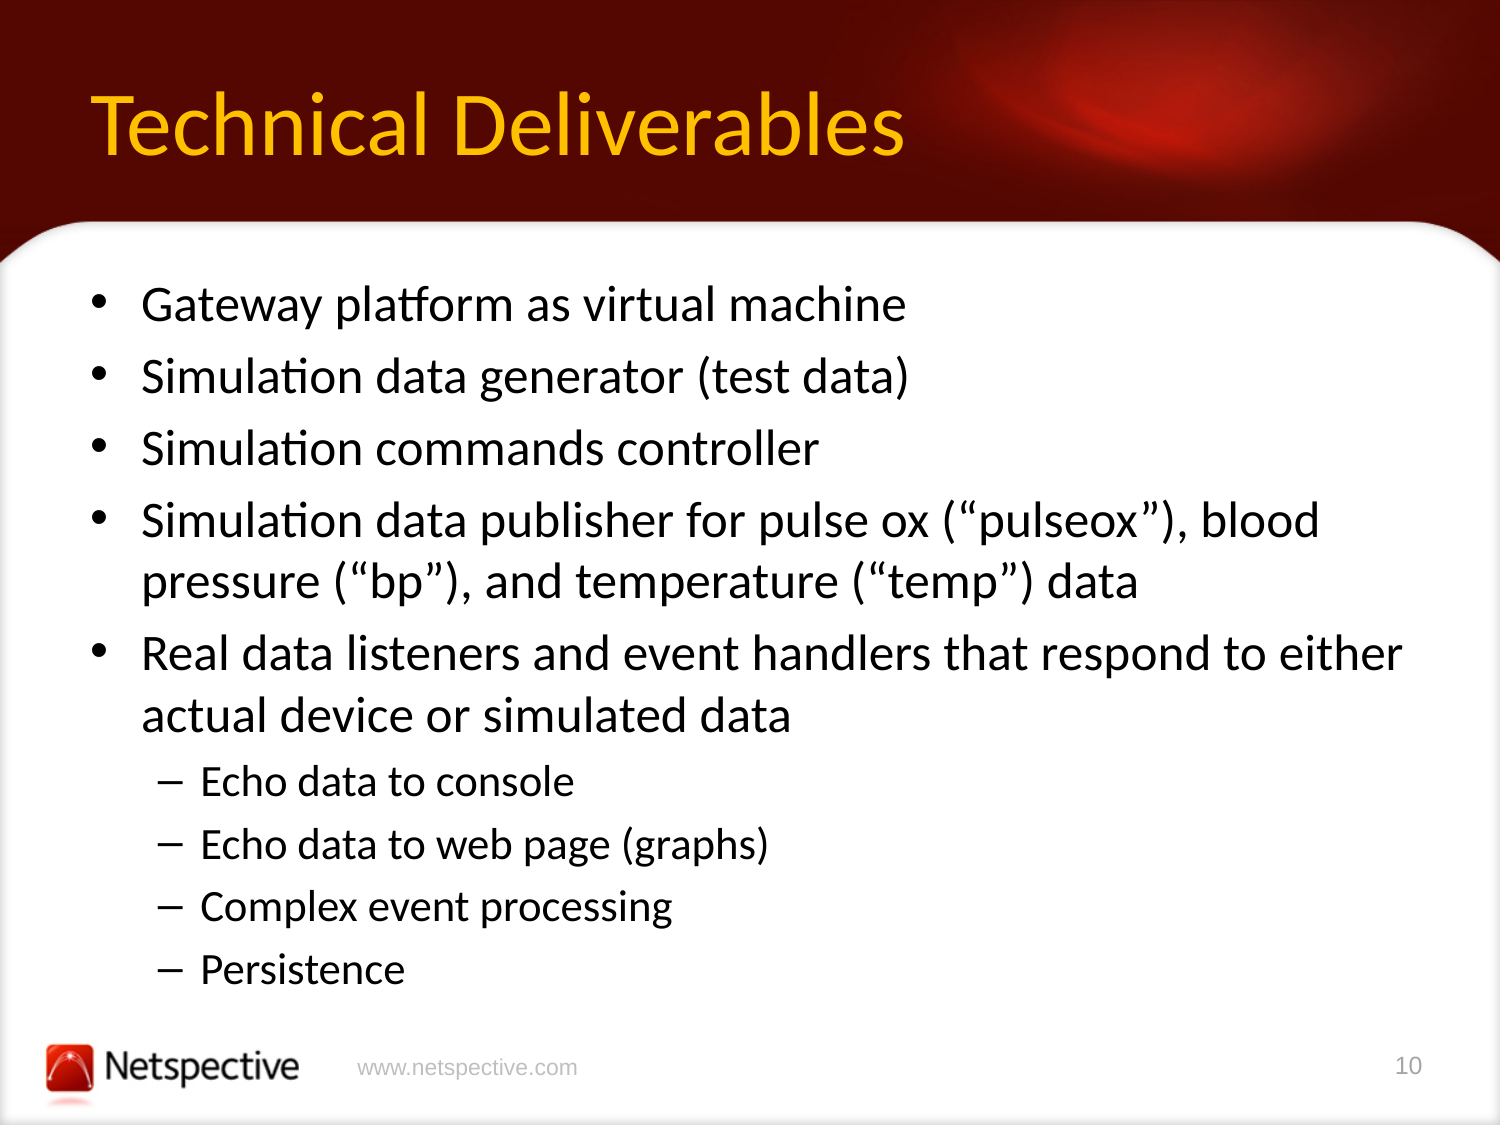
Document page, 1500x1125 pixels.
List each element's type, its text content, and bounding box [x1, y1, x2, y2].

list Gateway platform as virtual machine Simulation data generator (test data) Simulation commands controller Simulation data publisher for pulse ox (“pulseox”), blood pressure (“bp”), and temperature (“temp”) data Real data listeners and event handlers that respond to either actual device or simulated data Echo data to console Echo data to web page (graphs) Complex event processing Persistence [75, 262, 1425, 1005]
picture [0, 0, 1500, 1125]
title Technical Deliverables [75, 24, 1425, 213]
